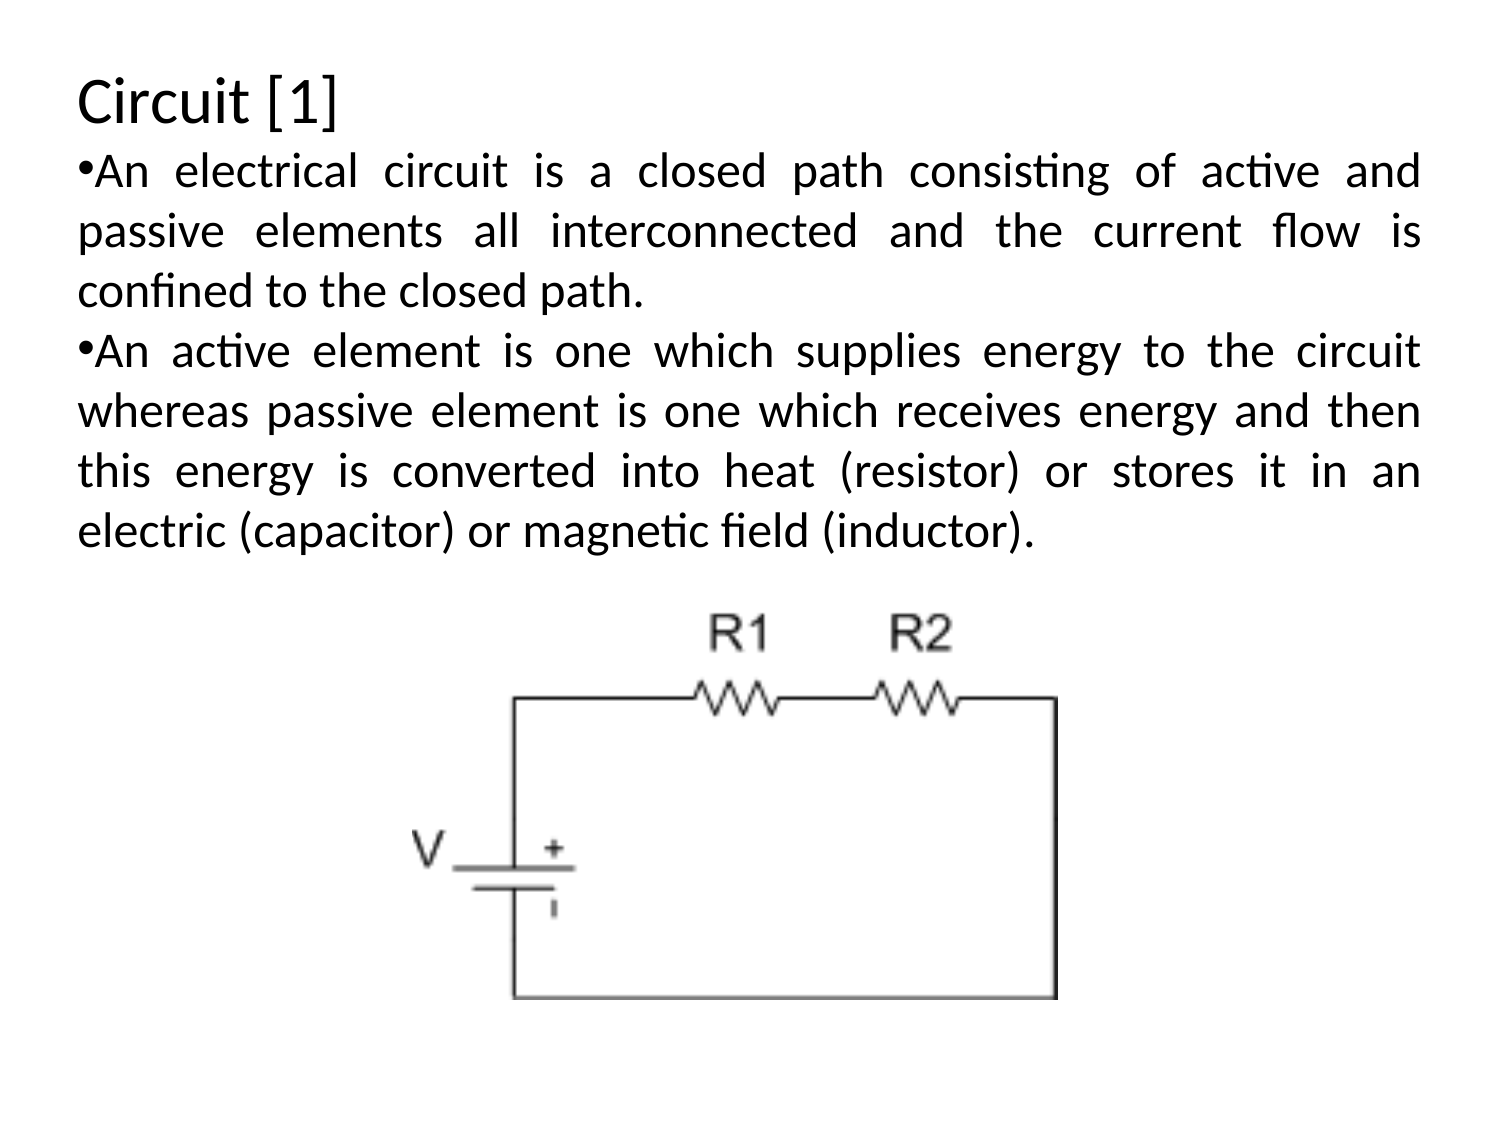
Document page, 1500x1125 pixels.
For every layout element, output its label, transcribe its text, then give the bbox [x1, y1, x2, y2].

picture [412, 599, 1058, 1001]
text_box Circuit [1] An electrical circuit is a closed path consisting of active and passive elements all interconnected and the current flow is confined to the closed path. An active element is one which supplies energy to the circuit whereas passive element is one which receives energy and then this energy is converted into heat (resistor) or stores it in an electric (capacitor) or magnetic field (inductor). [62, 49, 1438, 565]
